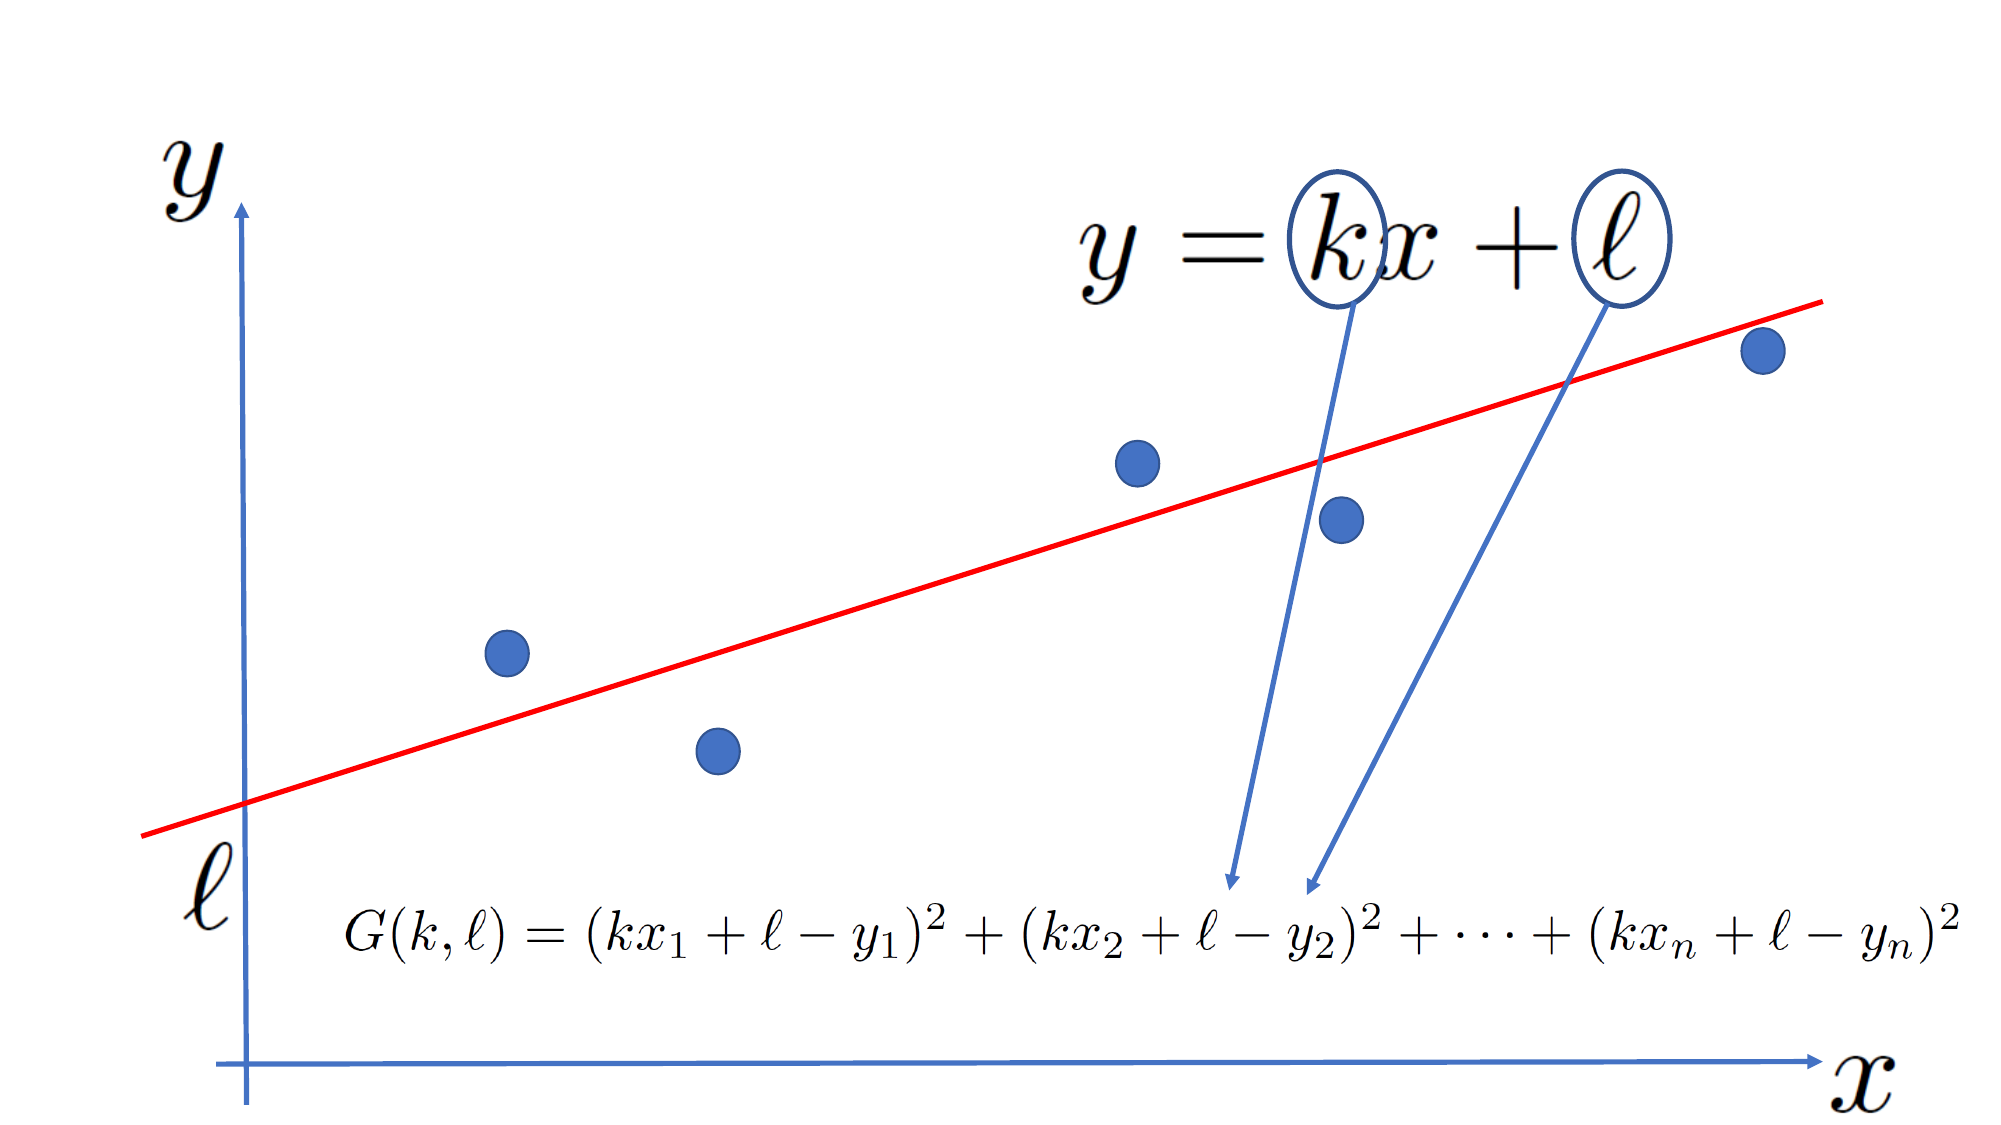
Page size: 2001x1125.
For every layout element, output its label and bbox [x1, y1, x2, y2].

text_box [1306, 302, 1608, 895]
text_box [241, 1065, 247, 1105]
text_box [141, 301, 1229, 837]
text_box [241, 202, 247, 301]
picture [341, 895, 1963, 971]
text_box [1597, 170, 1647, 179]
picture [153, 137, 229, 223]
text_box [215, 1061, 1822, 1065]
text_box [1314, 170, 1361, 179]
picture [177, 838, 242, 943]
picture [1063, 179, 1663, 307]
text_box [241, 837, 247, 1061]
text_box [1663, 201, 1672, 277]
text_box [1229, 301, 1355, 891]
picture [1822, 1046, 1898, 1125]
text_box [1608, 301, 1823, 837]
